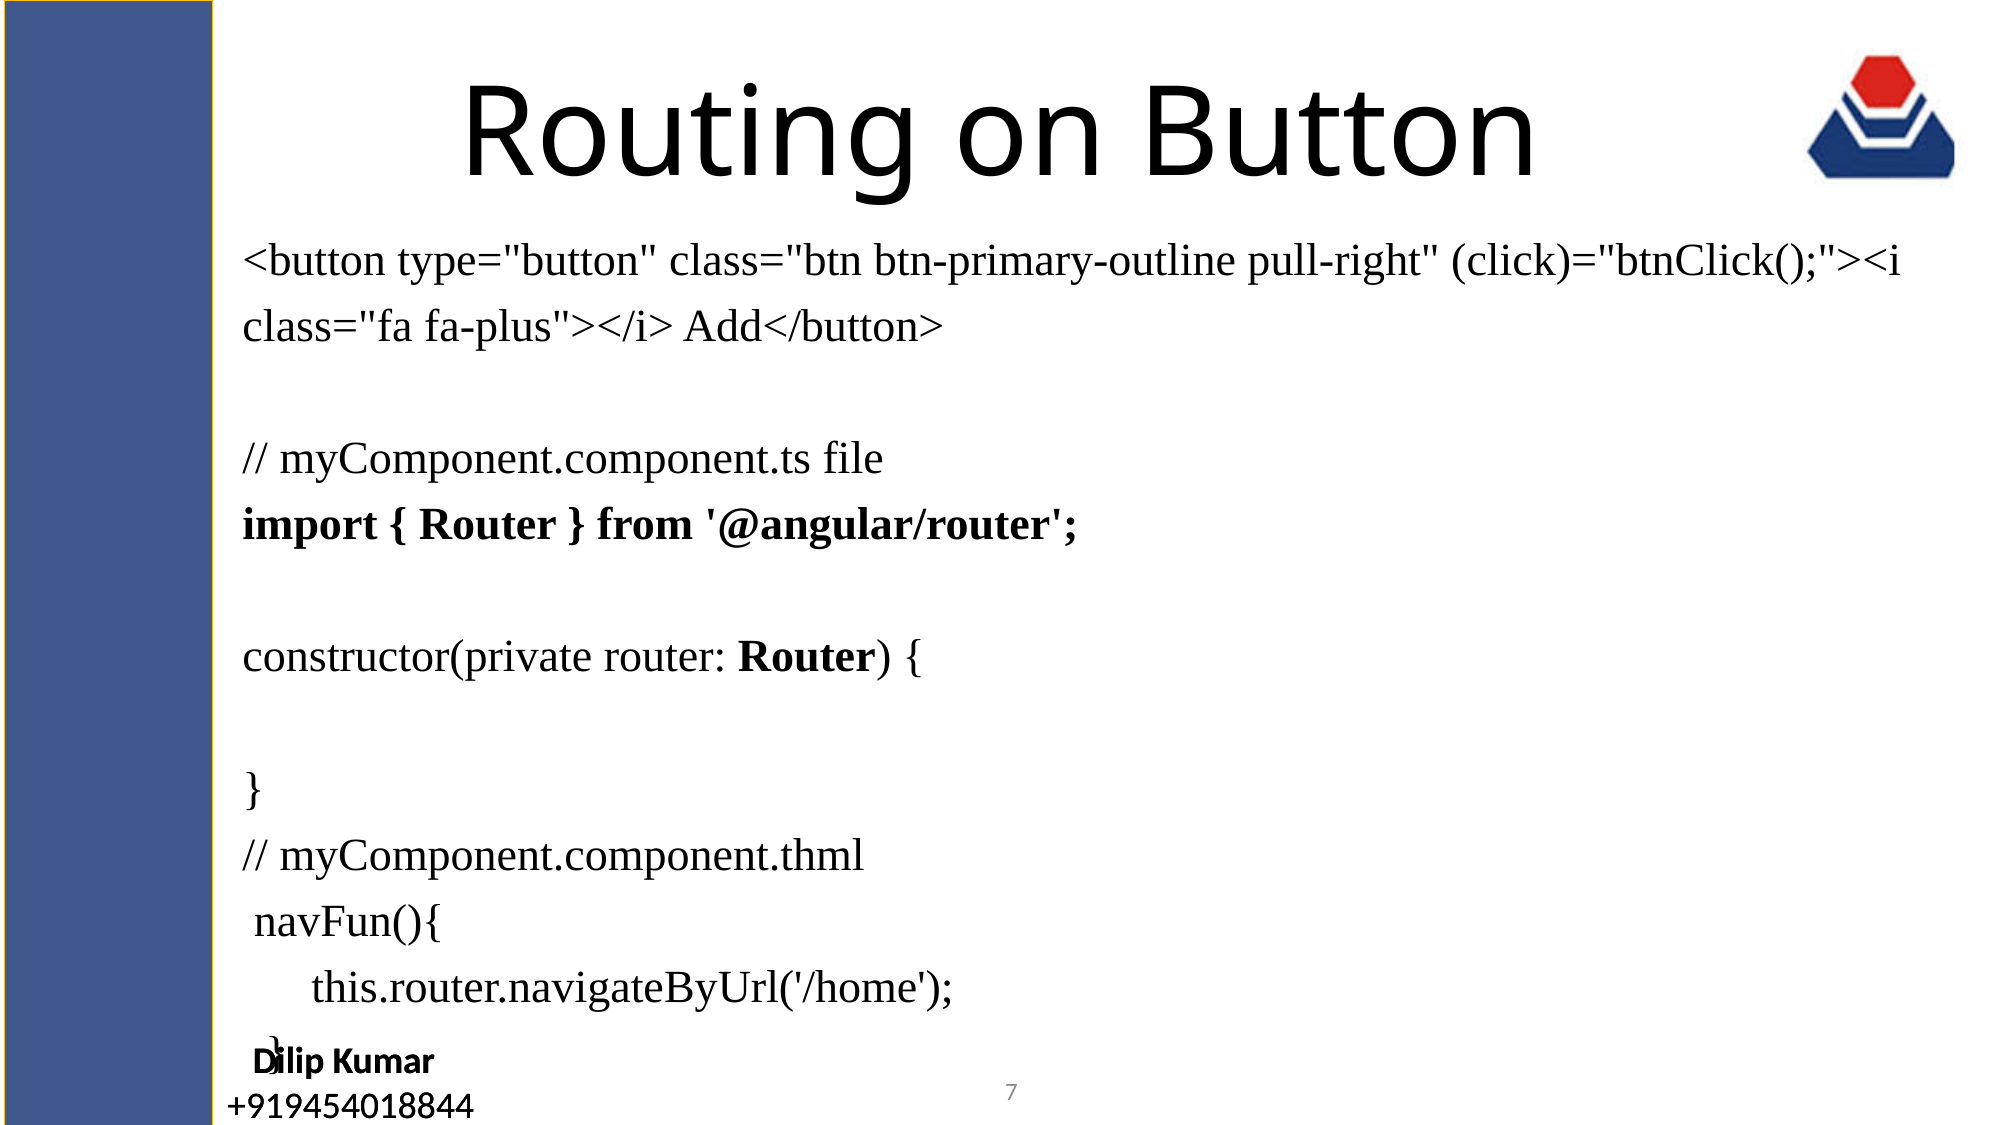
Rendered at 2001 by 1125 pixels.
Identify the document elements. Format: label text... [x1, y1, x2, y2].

subtitle <button type="button" class="btn btn-primary-outline pull-right" (click)="btnClick();"><i class="fa fa-plus"></i> Add</button> // myComponent.component.ts file import { Router } from '@angular/router'; constructor(private router: Router) { } // myComponent.component.thml navFun(){ this.router.navigateByUrl('/home'); } [208, 210, 2000, 1089]
title Routing on Button [0, 1, 2000, 211]
slide_number 7 [967, 1060, 1033, 1120]
